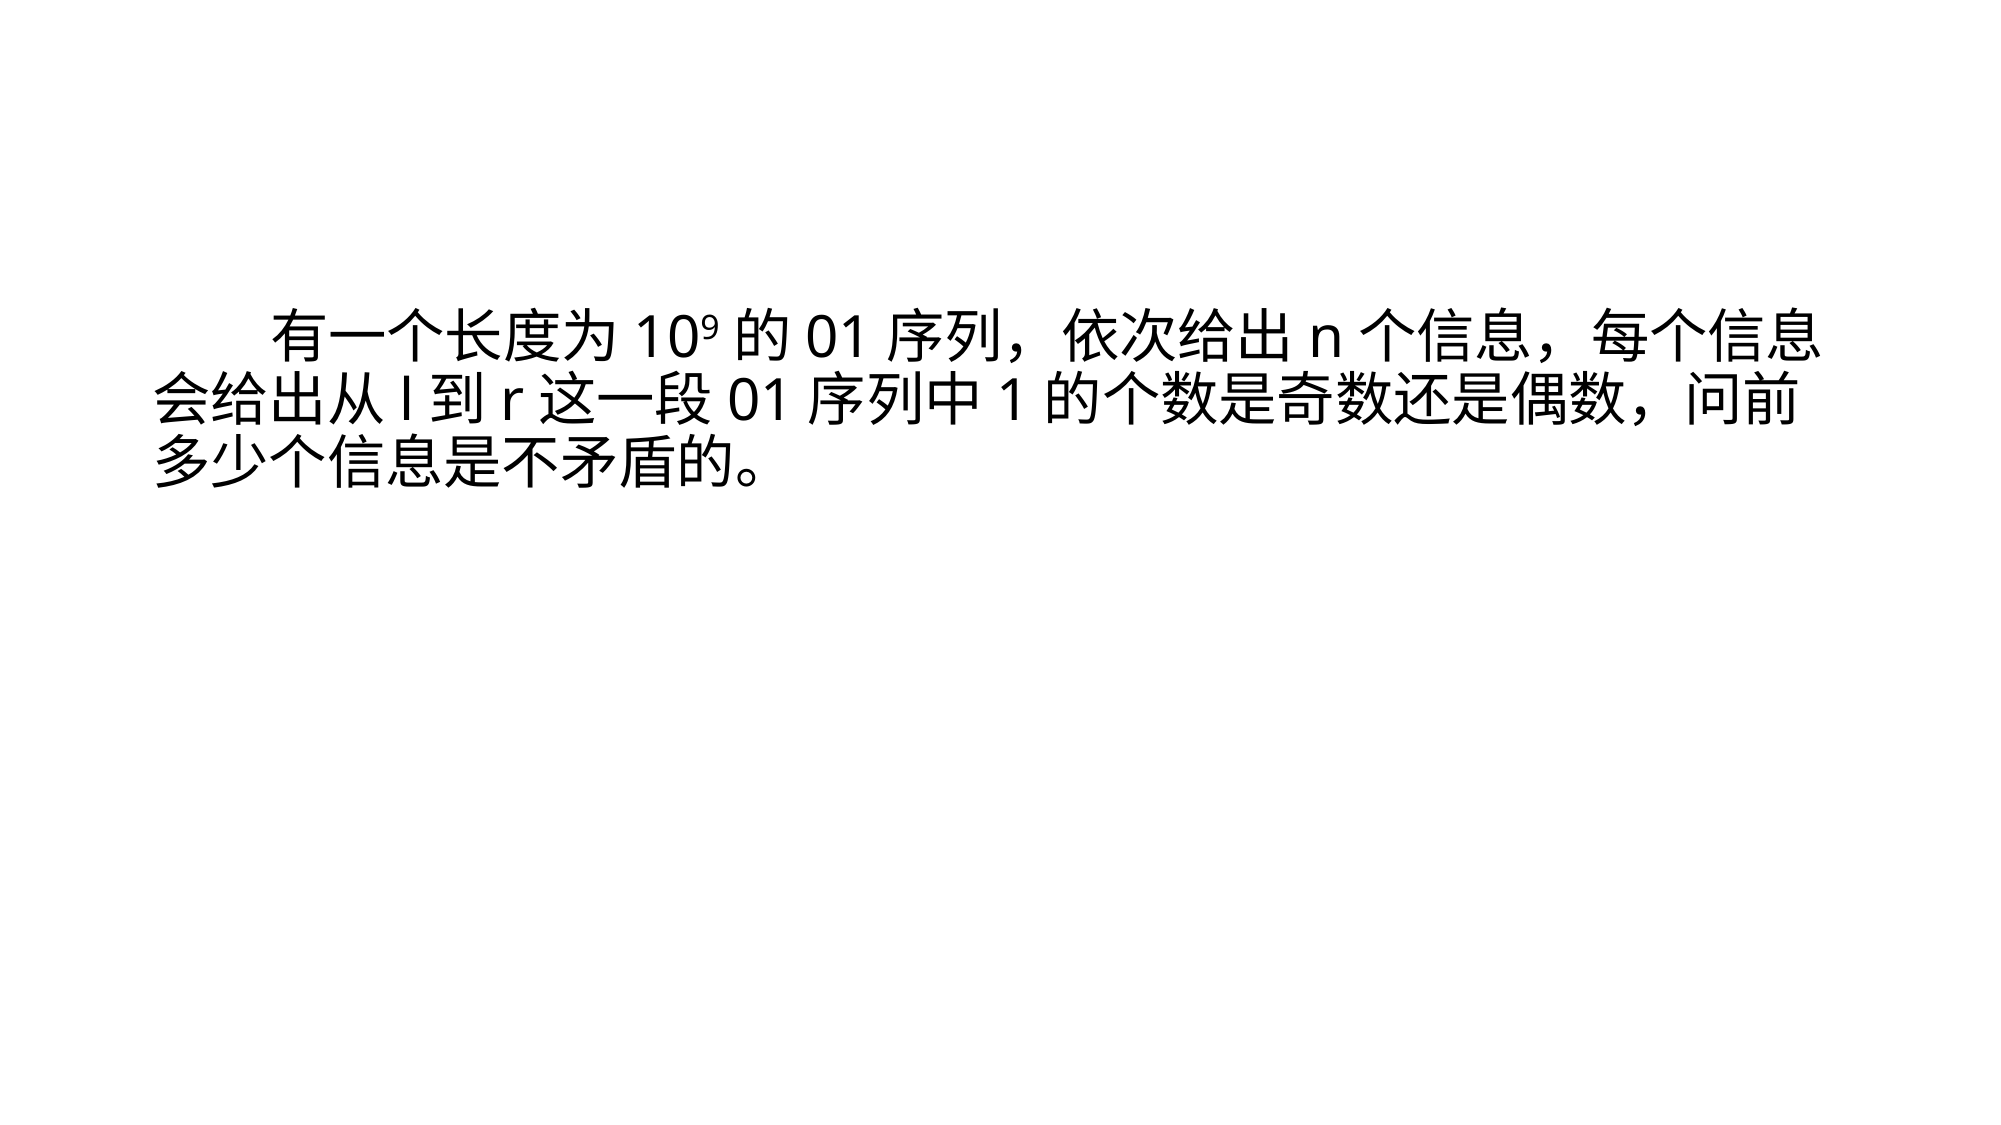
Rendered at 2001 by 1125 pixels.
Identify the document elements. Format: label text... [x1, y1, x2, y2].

list 有一个长度为109的01序列，依次给出n个信息，每个信息会给出从l到r这一段01序列中1的个数是奇数还是偶数，问前多少个信息是不矛盾的。 [137, 299, 1863, 1014]
